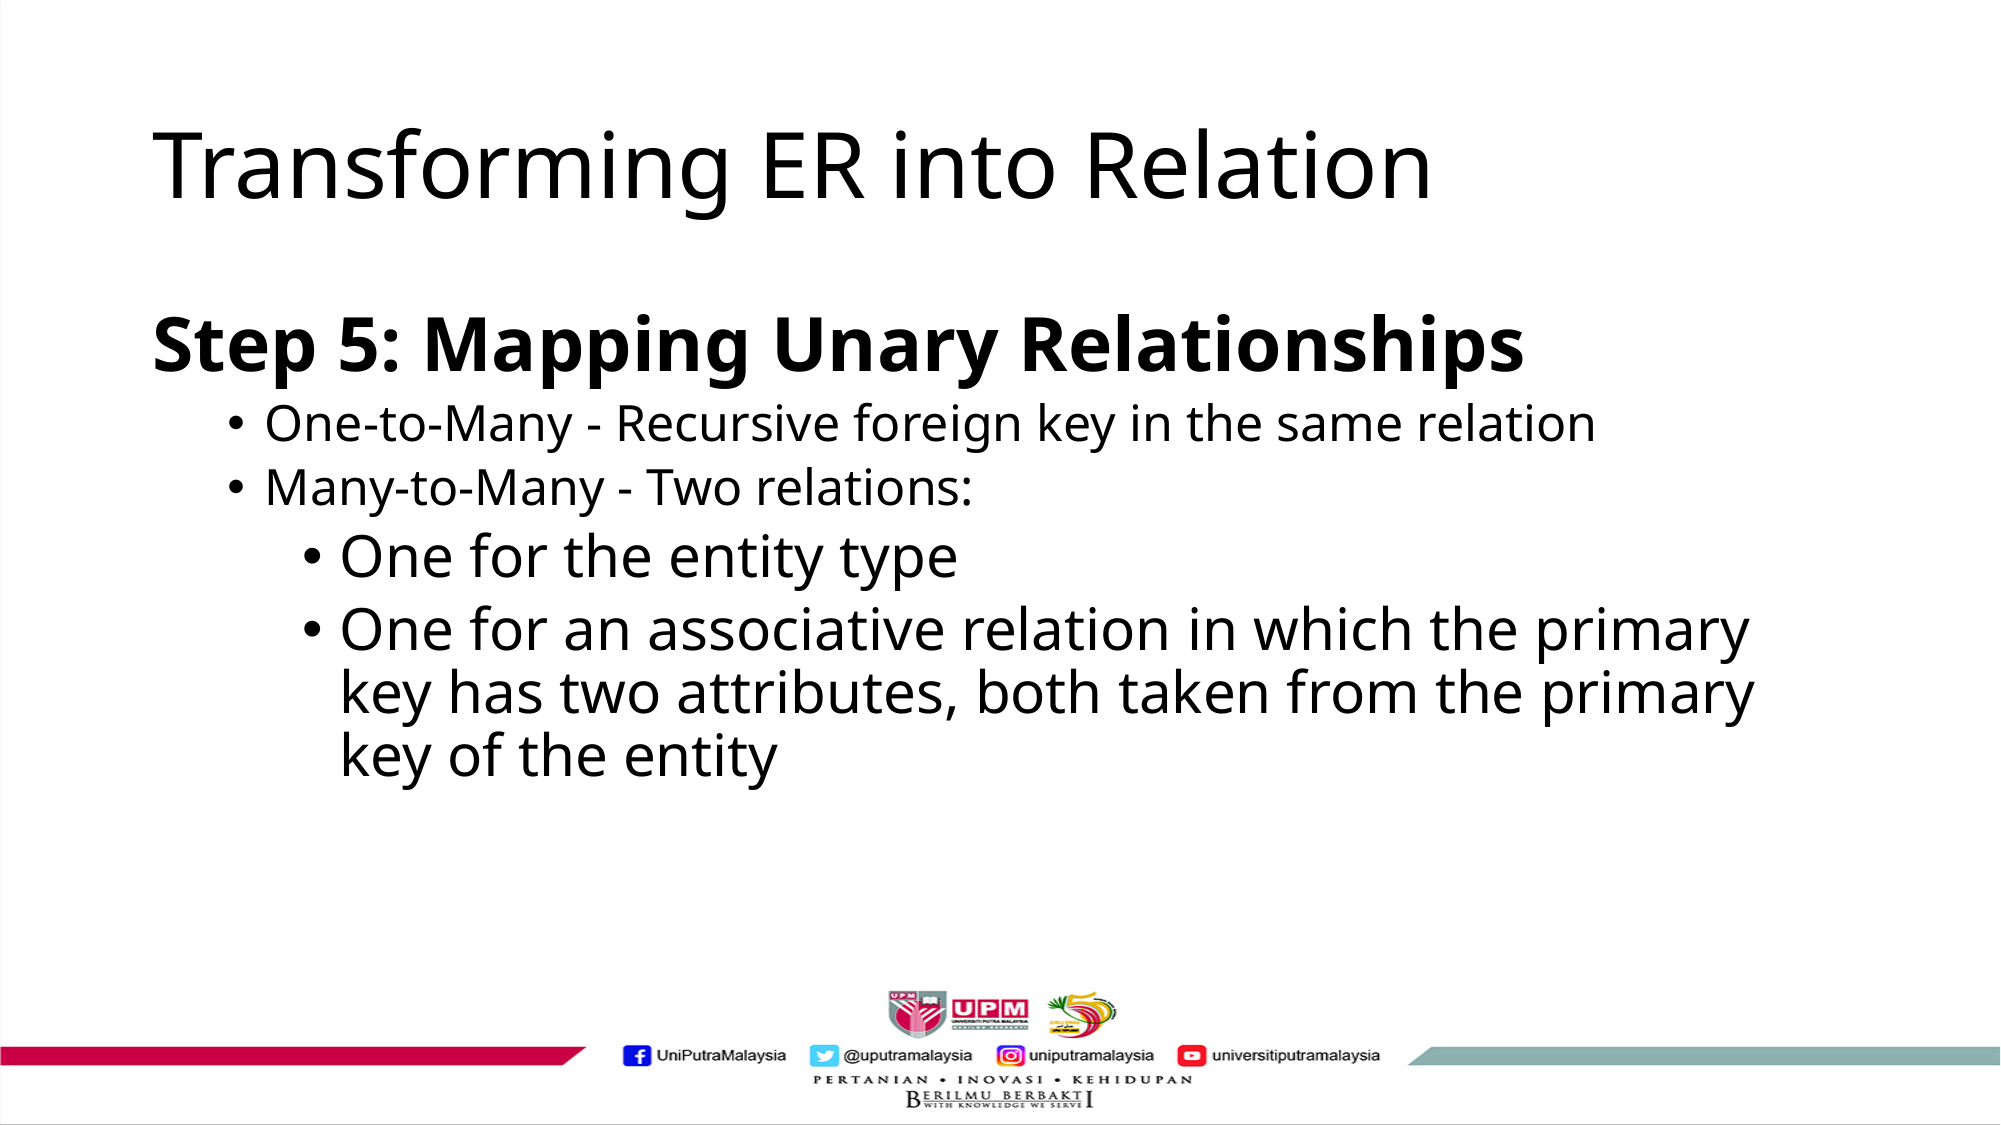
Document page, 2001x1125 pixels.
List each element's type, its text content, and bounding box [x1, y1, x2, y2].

list Step 5: Mapping Unary Relationships One-to-Many - Recursive foreign key in the same relation Many-to-Many - Two relations: One for the entity type One for an associative relation in which the primary key has two attributes, both taken from the primary key of the entity [137, 299, 1863, 1014]
title Transforming ER into Relation [137, 59, 1863, 278]
picture [0, 0, 2001, 1125]
